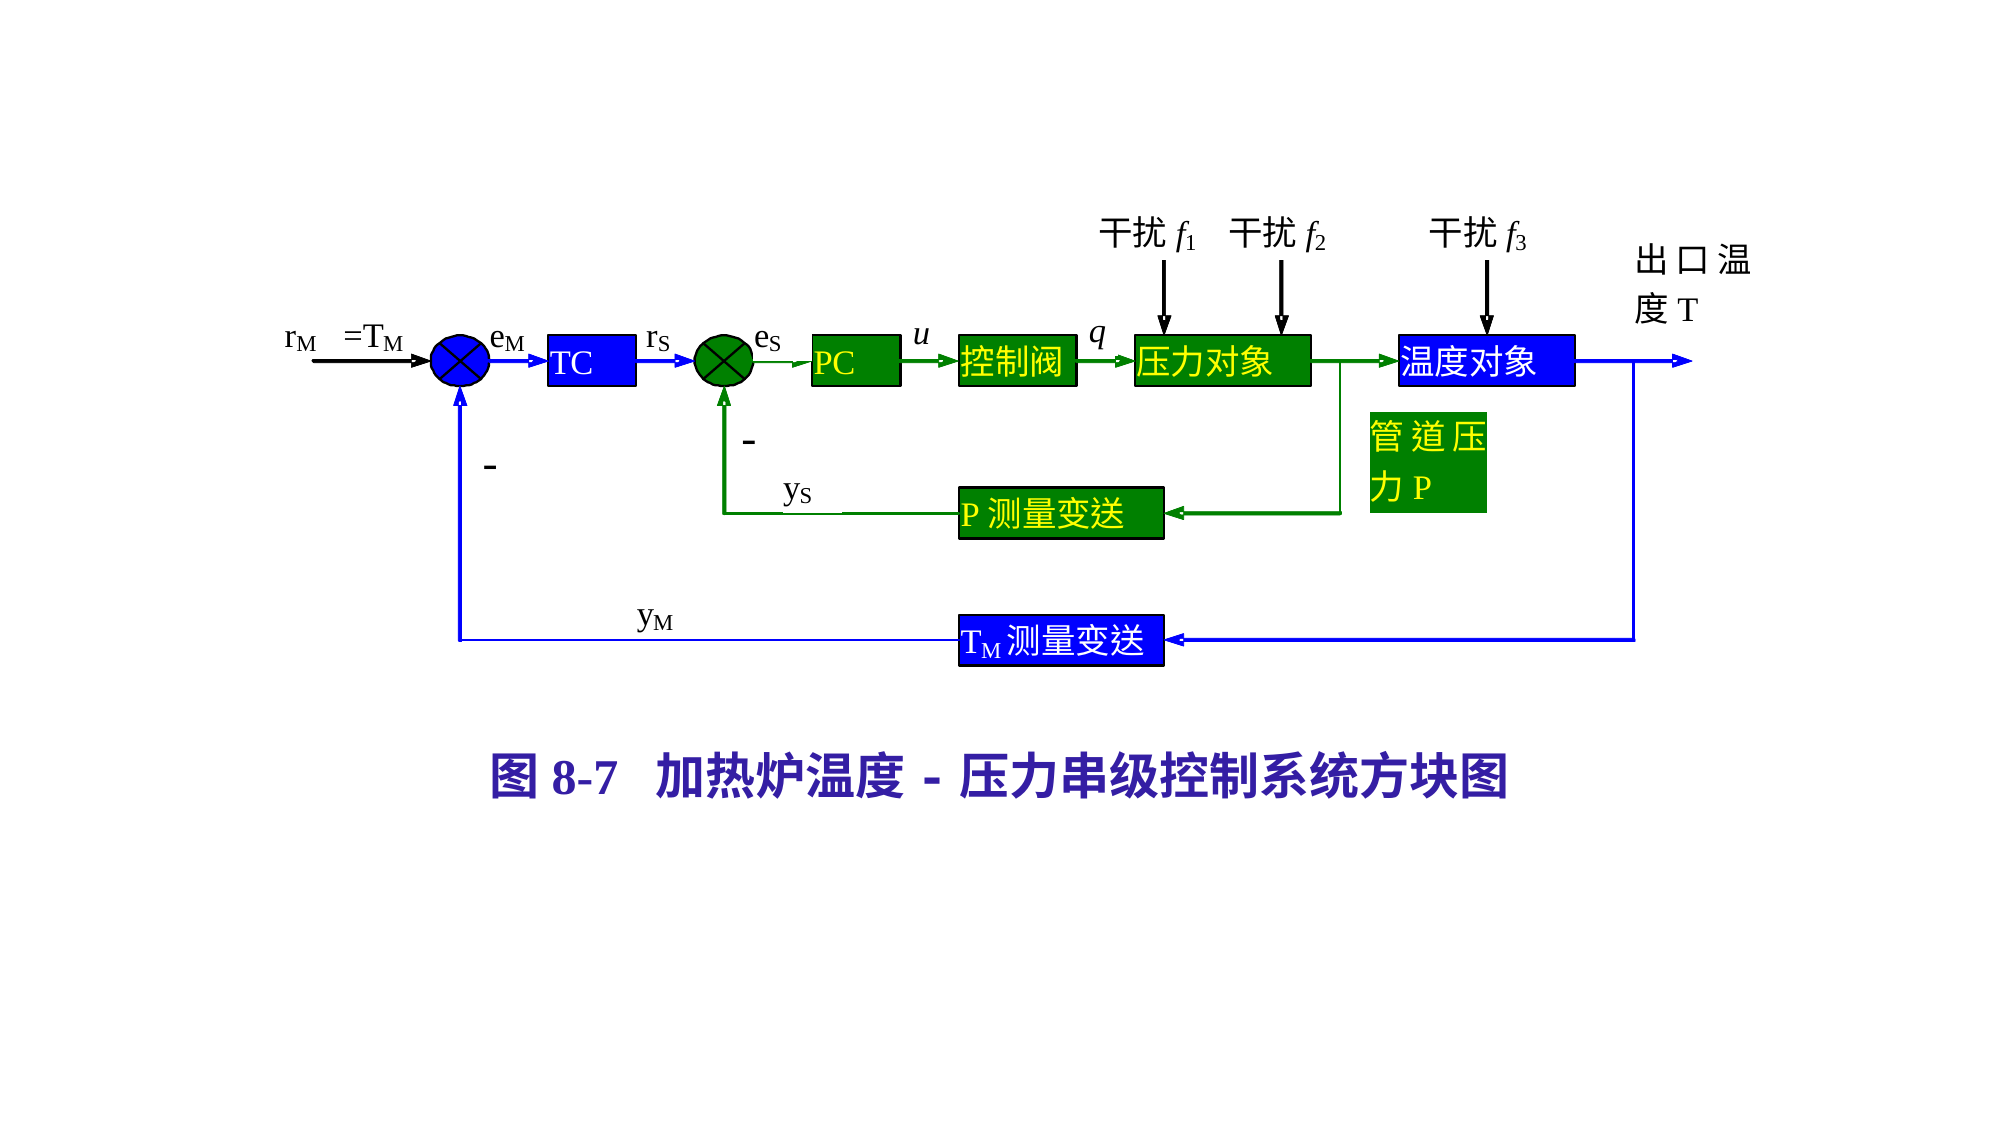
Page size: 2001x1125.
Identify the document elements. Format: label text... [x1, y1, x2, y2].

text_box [283, 207, 1751, 668]
text_box 图8-7 加热炉温度-压力串级控制系统方块图 [474, 737, 1525, 813]
